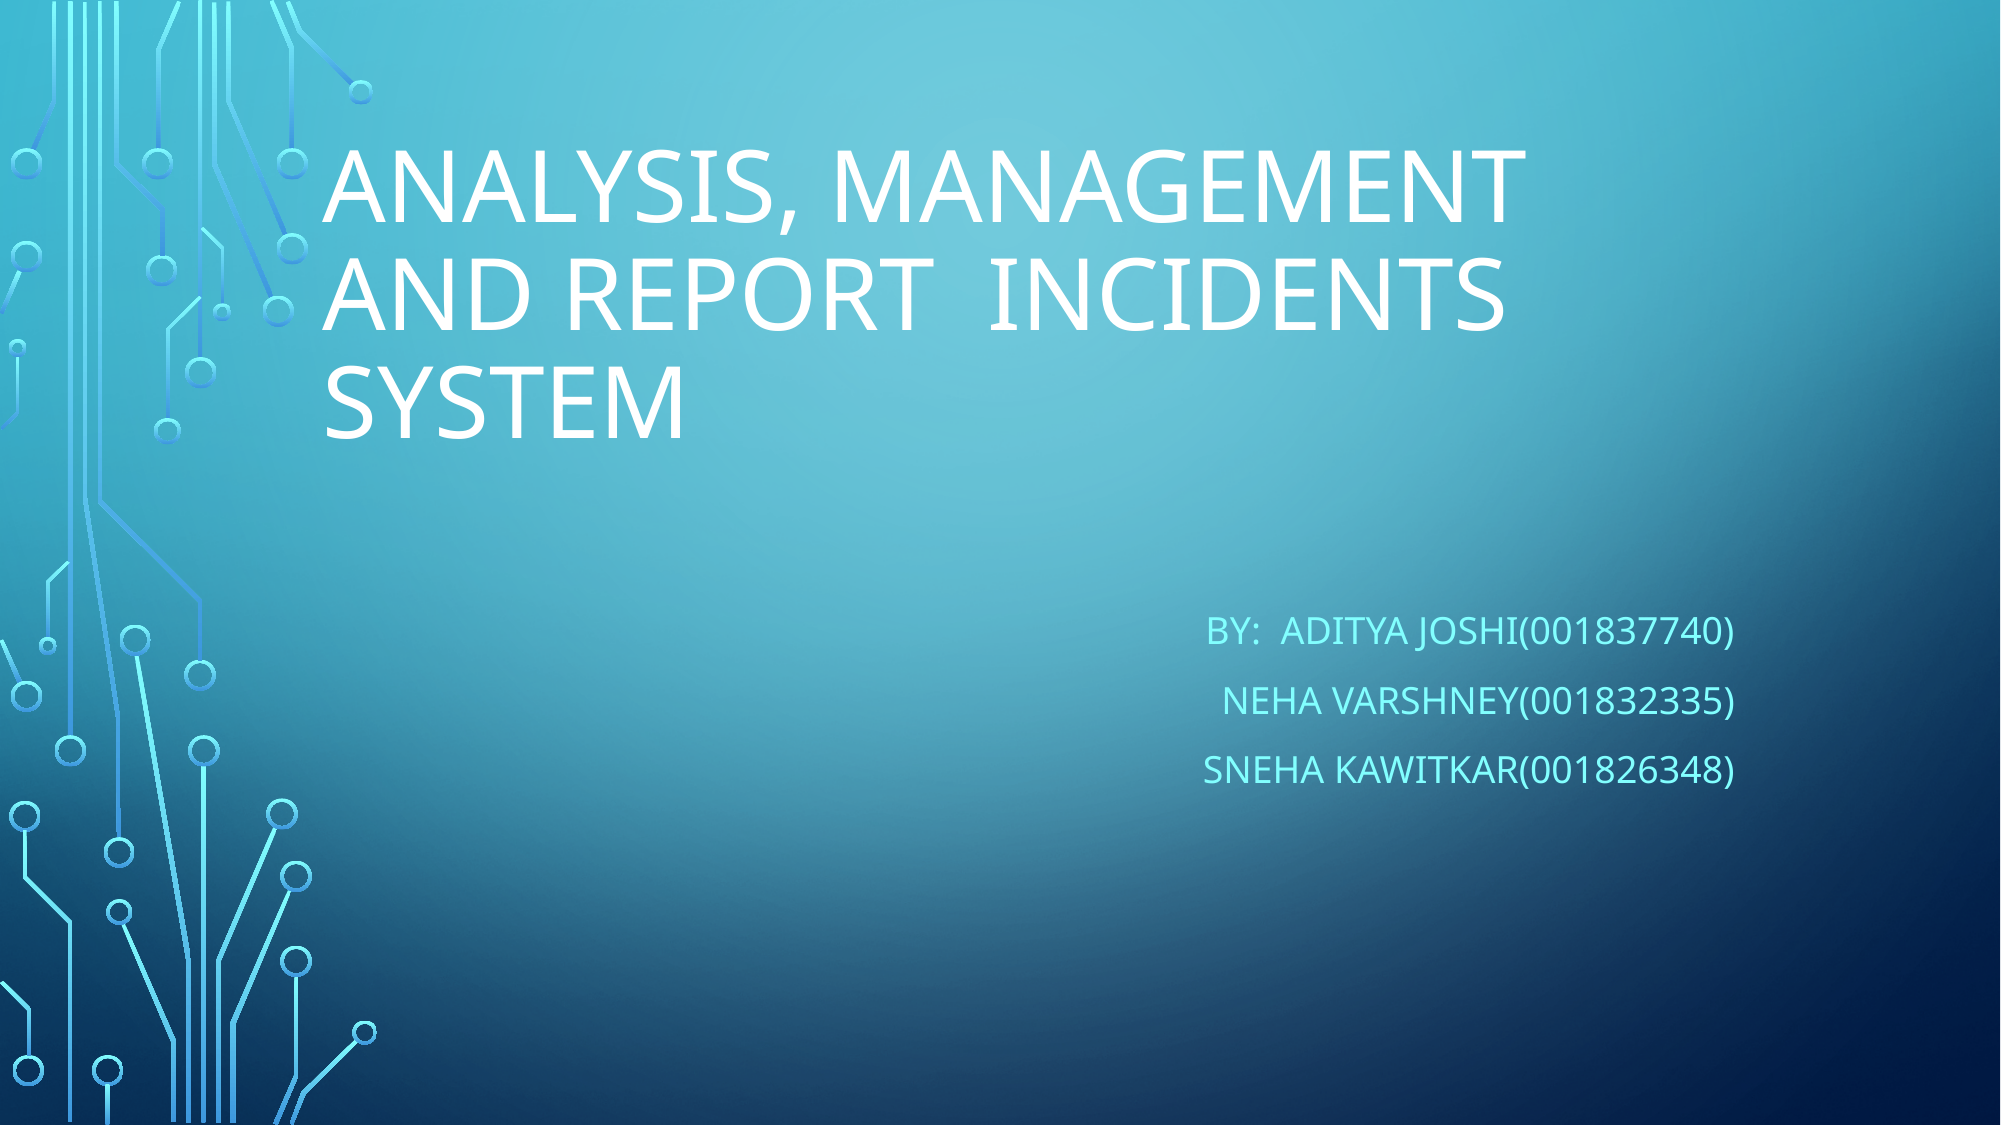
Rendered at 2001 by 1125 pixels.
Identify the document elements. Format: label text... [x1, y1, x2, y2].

subtitle By: Aditya joshi(001837740) Neha varshney(001832335) SNEHA KAWITKAR(001826348) [307, 590, 1750, 863]
title Analysis, management and Report incidents SYSTEM [307, 184, 1750, 576]
